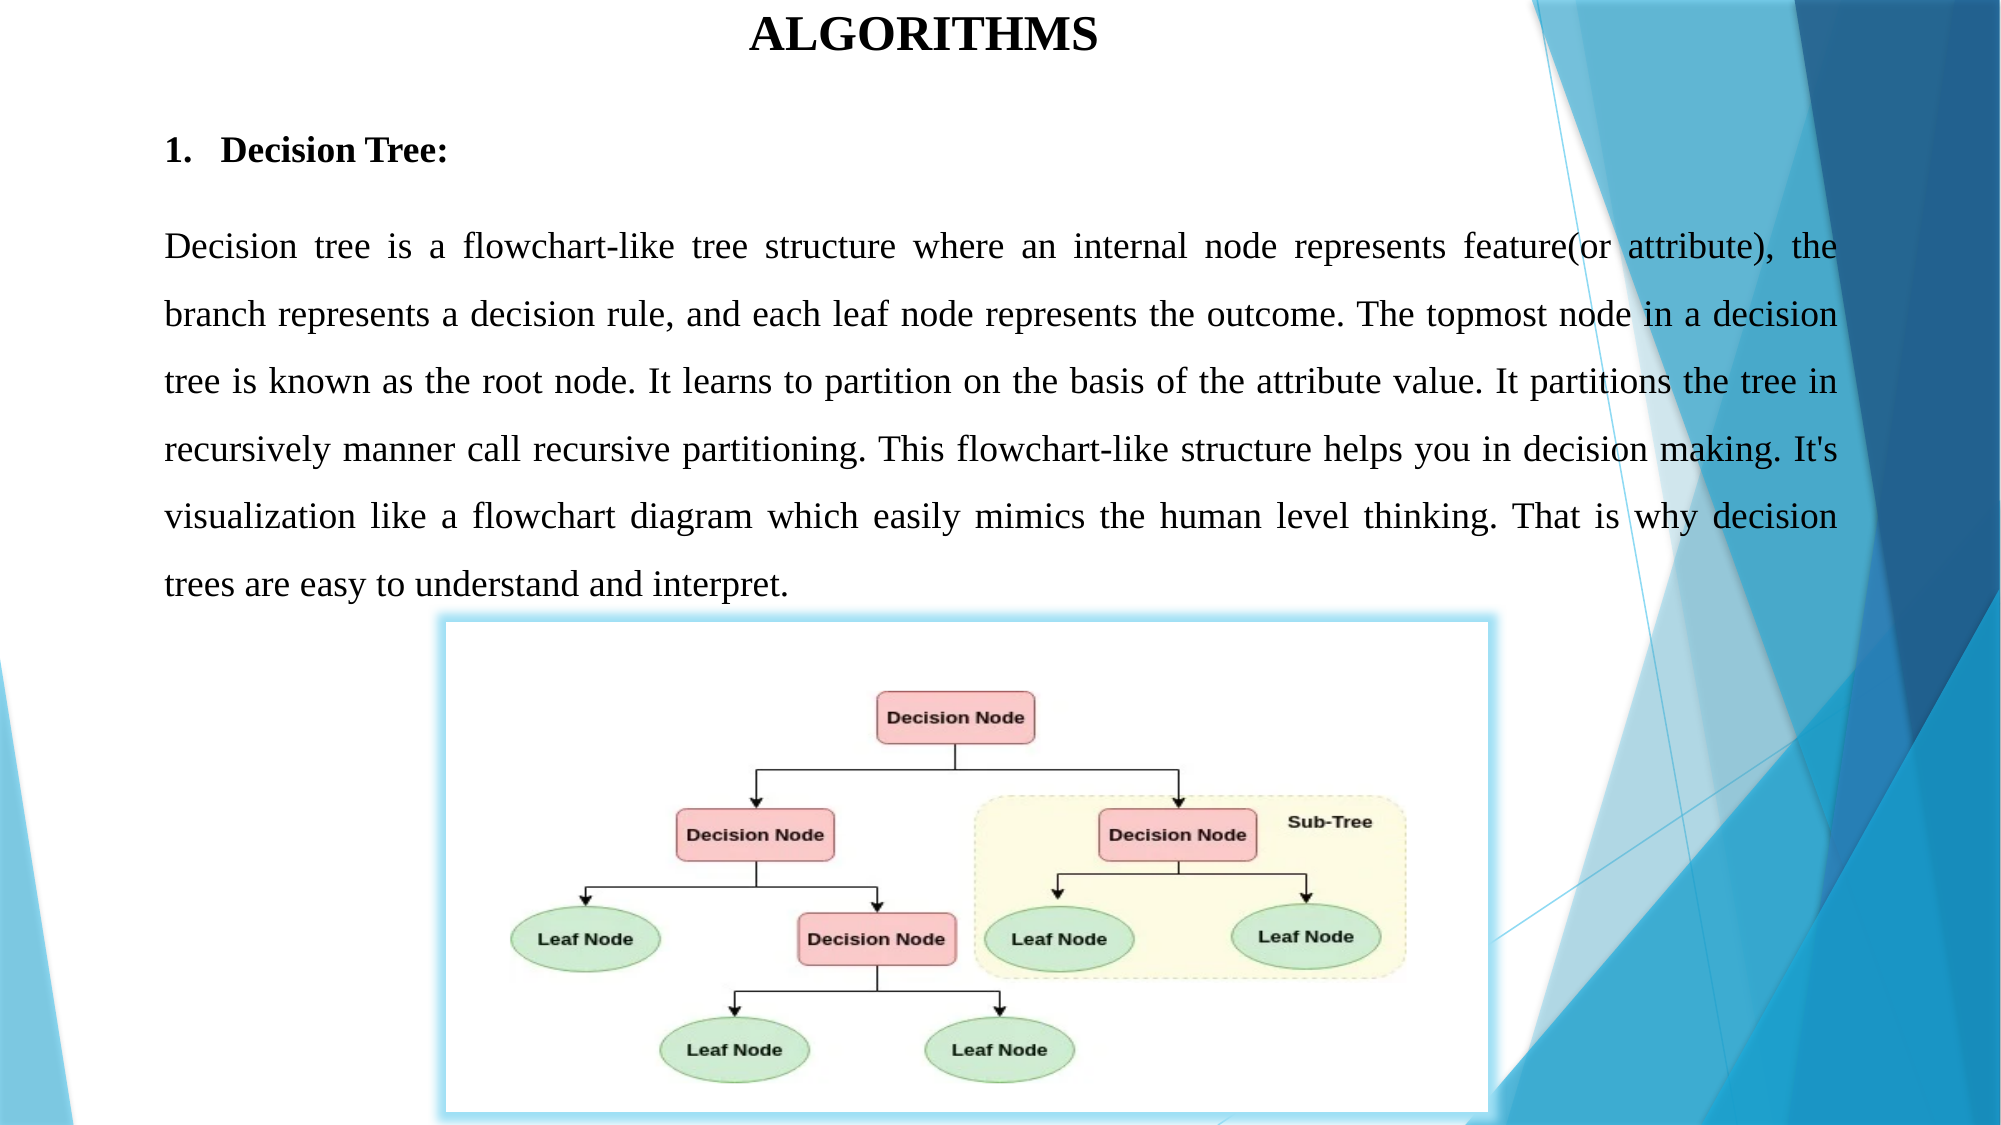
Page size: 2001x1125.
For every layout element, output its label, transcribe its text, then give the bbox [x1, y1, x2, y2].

text_box Decision Tree: [149, 95, 977, 178]
picture [446, 621, 1488, 1113]
text_box Decision tree is a flowchart-like tree structure where an internal node represents feature(or attribute), the branch represents a decision rule, and each leaf node represents the outcome. The topmost node in a decision tree is known as the root node. It learns to partition on the basis of the attribute value. It partitions the tree in recursively manner call recursive partitioning. This flowchart-like structure helps you in decision making. It's visualization like a flowchart diagram which easily mimics the human level thinking. That is why decision trees are easy to understand and interpret. [149, 191, 1856, 611]
text_box ALGORITHMS [734, 0, 1194, 116]
